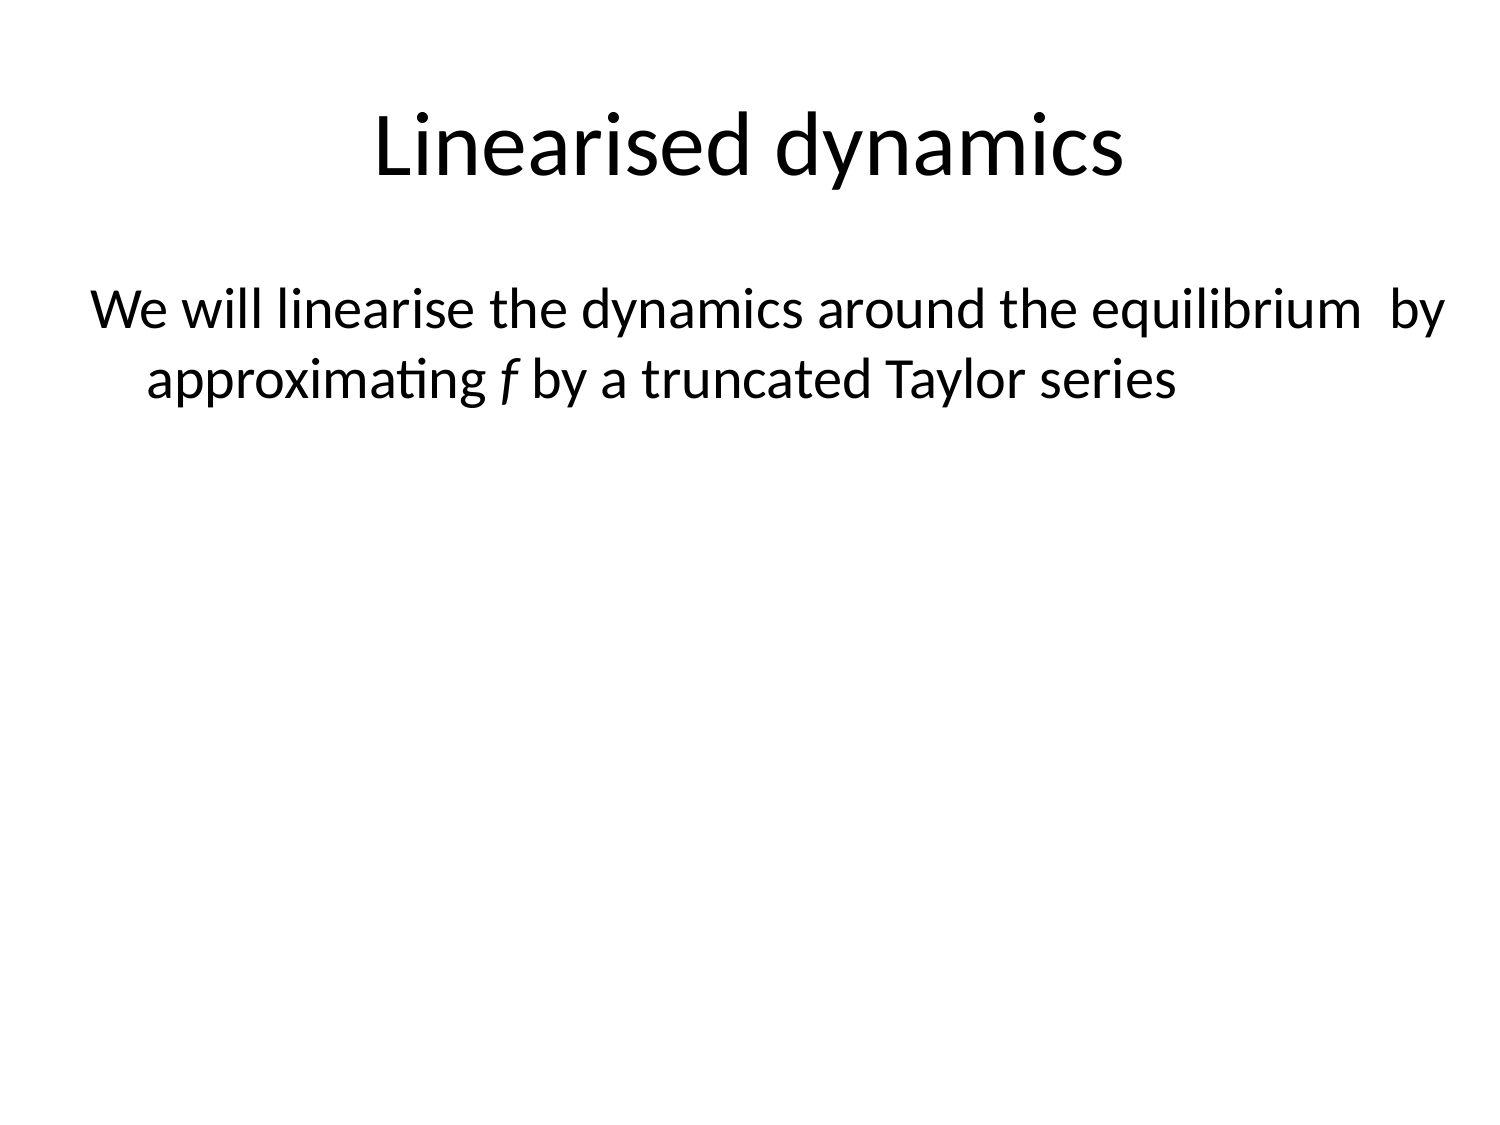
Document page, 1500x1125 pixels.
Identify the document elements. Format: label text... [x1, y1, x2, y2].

title Linearised dynamics [75, 45, 1425, 233]
